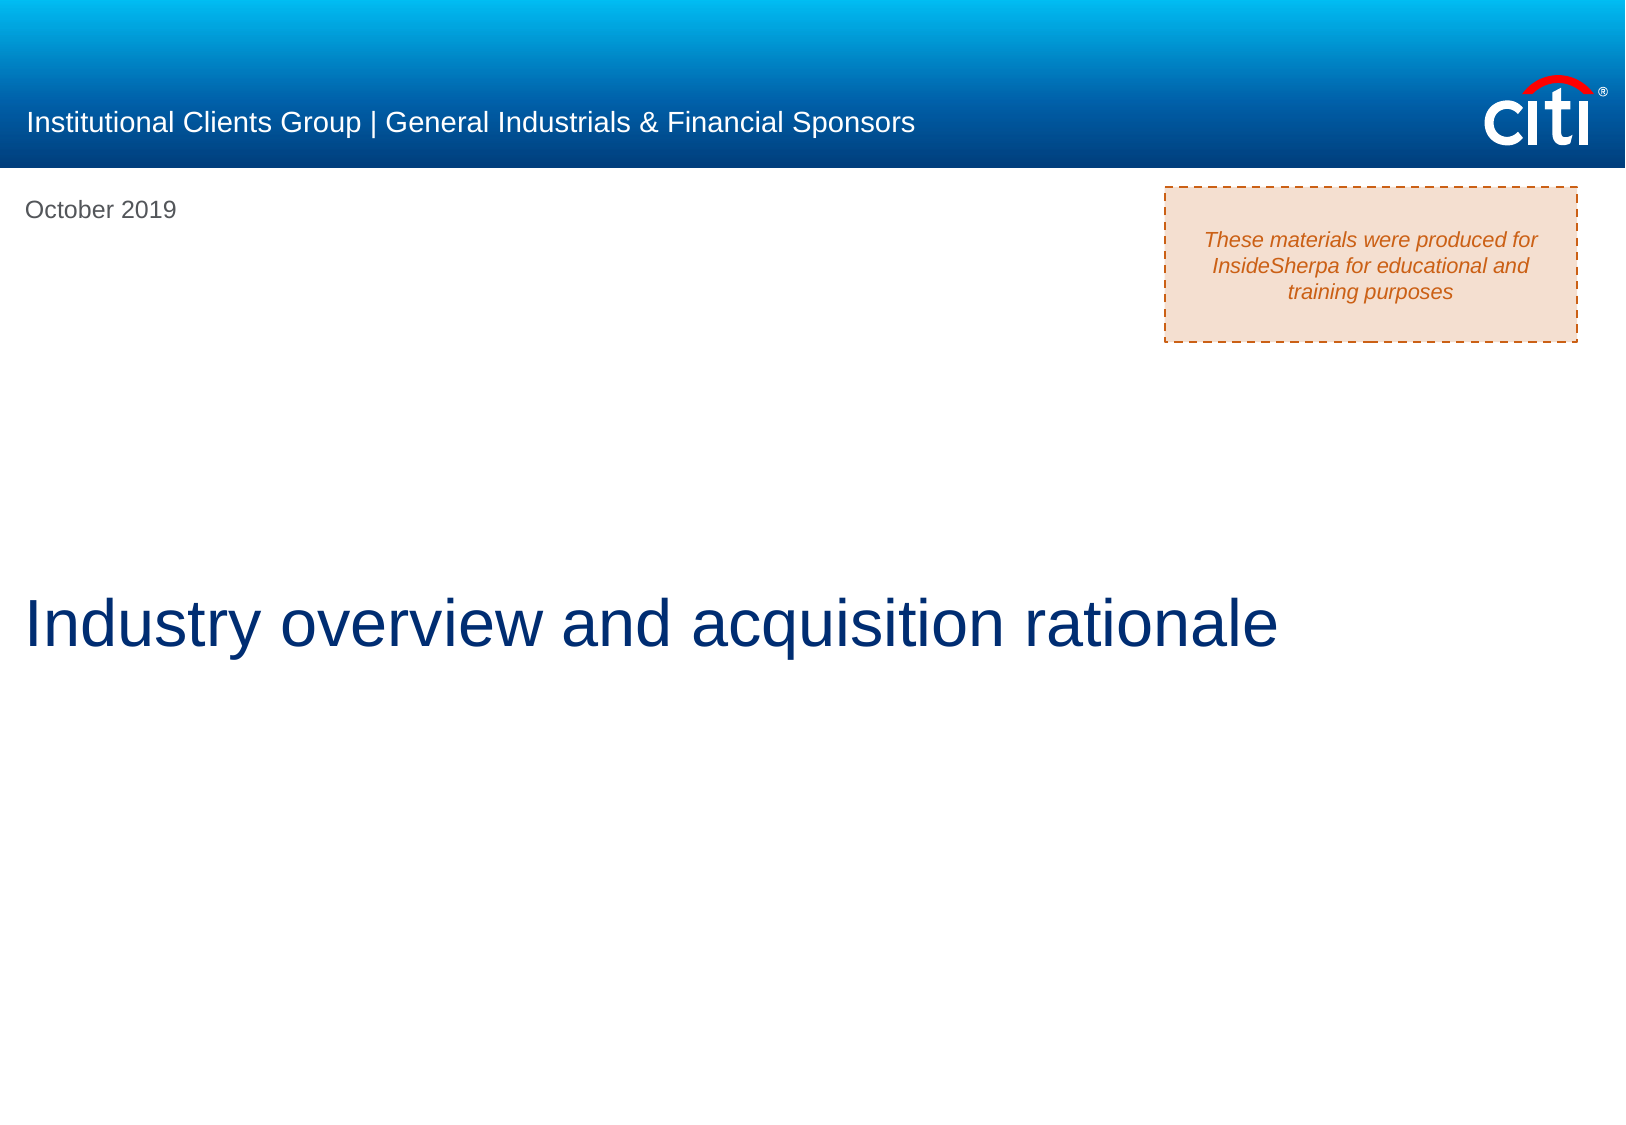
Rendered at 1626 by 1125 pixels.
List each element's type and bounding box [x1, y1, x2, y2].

picture [1483, 73, 1610, 147]
text_box [0, 0, 1625, 1125]
